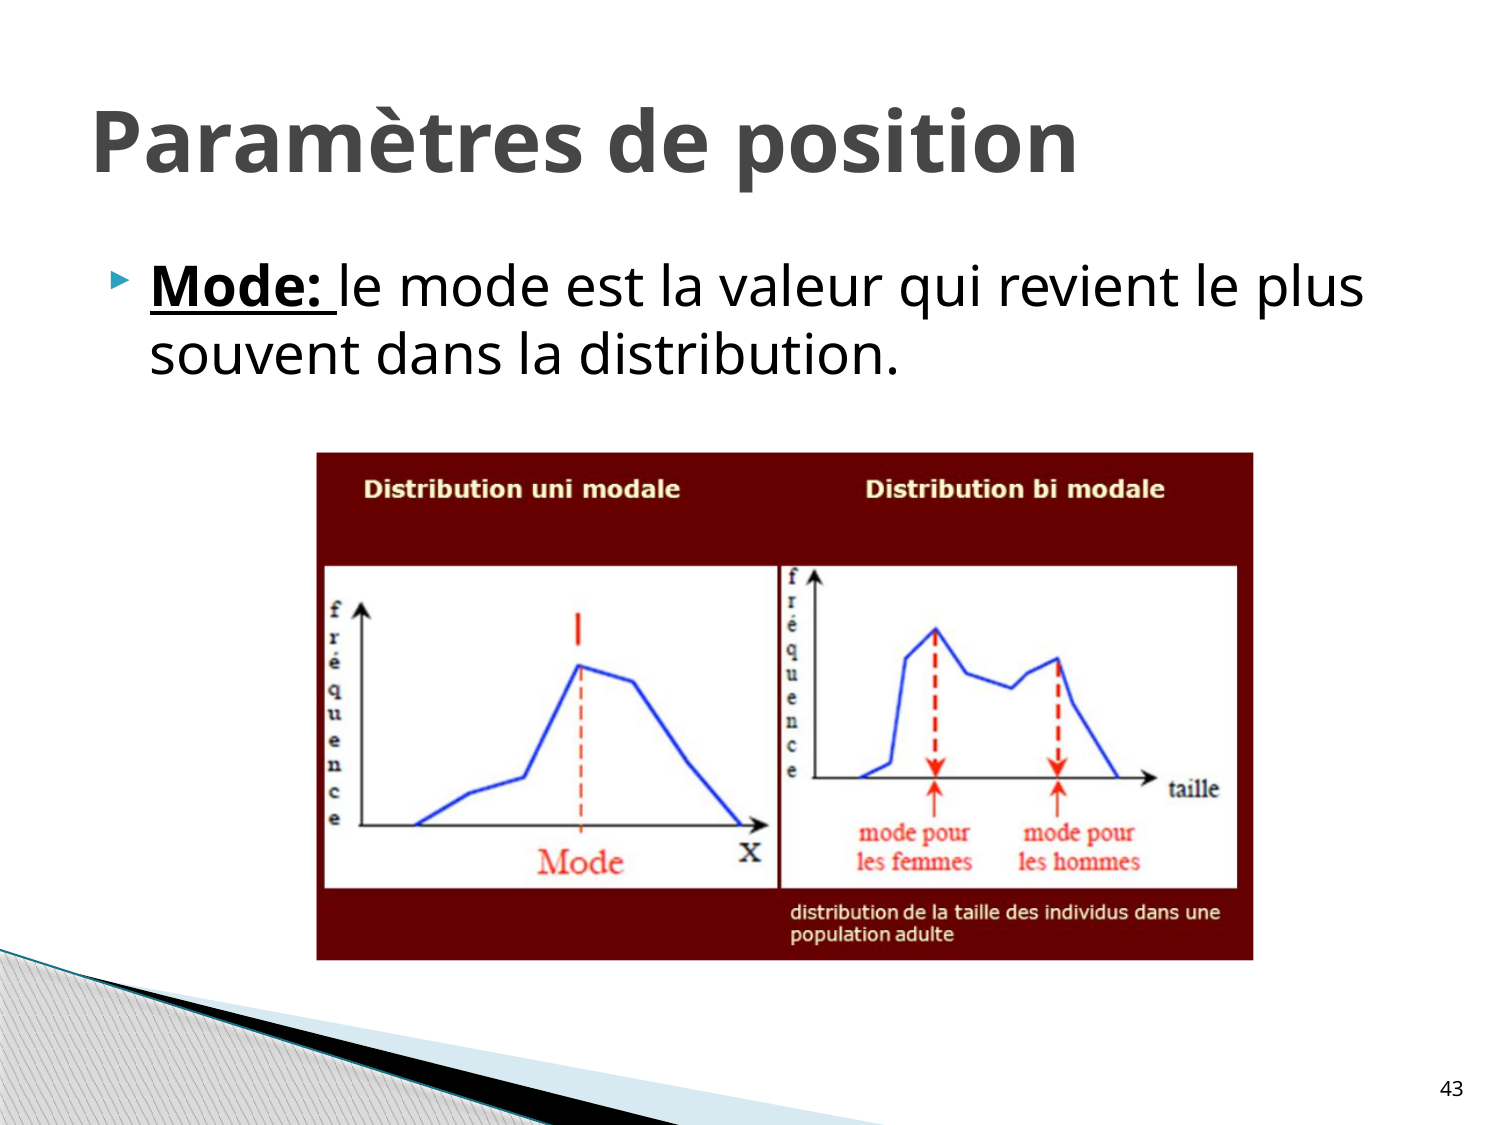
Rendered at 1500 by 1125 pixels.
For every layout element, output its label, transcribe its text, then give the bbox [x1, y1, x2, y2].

picture [312, 448, 1259, 965]
title Paramètres de position [75, 45, 1425, 233]
list Mode: le mode est la valeur qui revient le plus souvent dans la distribution. [75, 243, 1425, 986]
slide_number 43 [1418, 1051, 1479, 1112]
